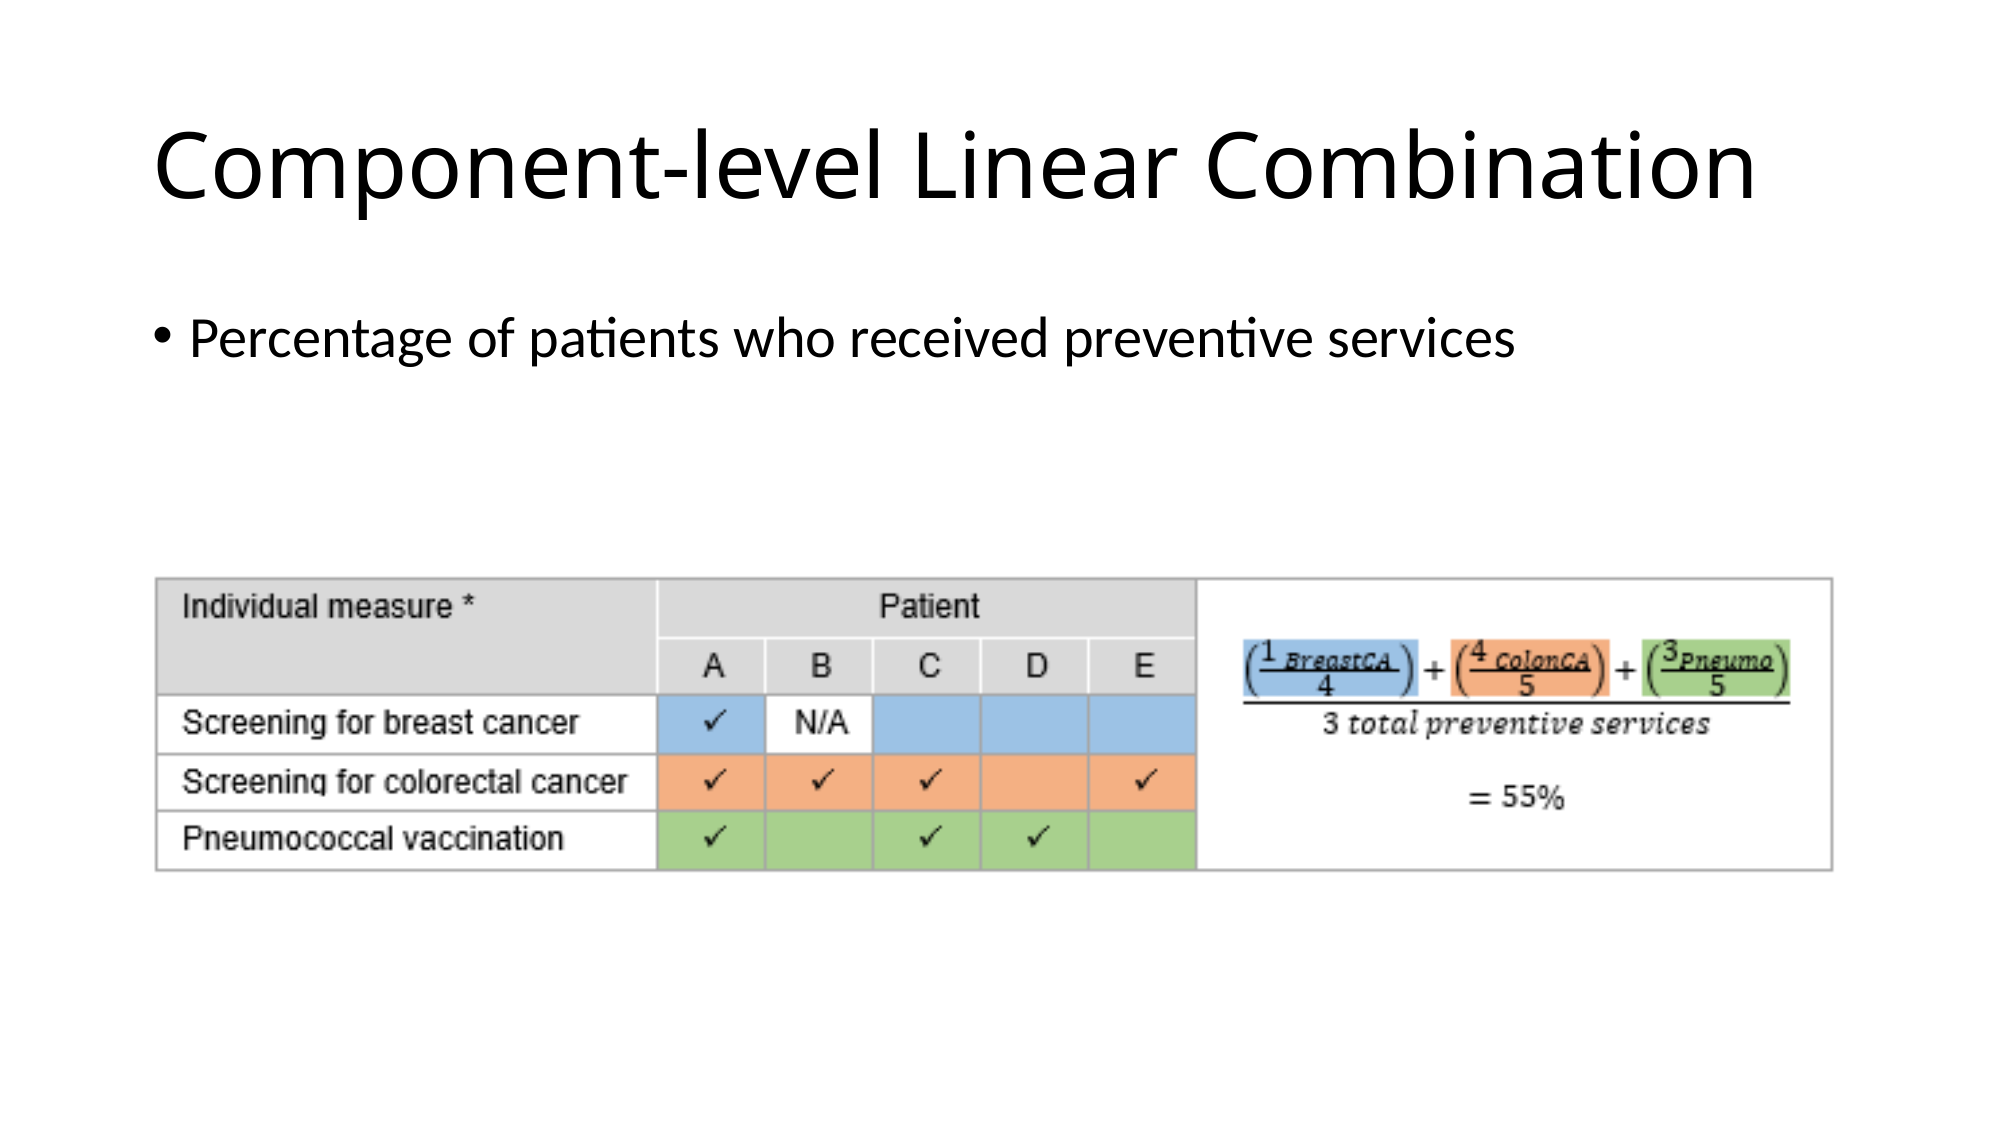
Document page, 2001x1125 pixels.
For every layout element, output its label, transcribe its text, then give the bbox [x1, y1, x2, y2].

list Percentage of patients who received preventive services [137, 299, 1863, 1014]
picture [137, 562, 1853, 894]
title Component-level Linear Combination [137, 59, 1863, 278]
